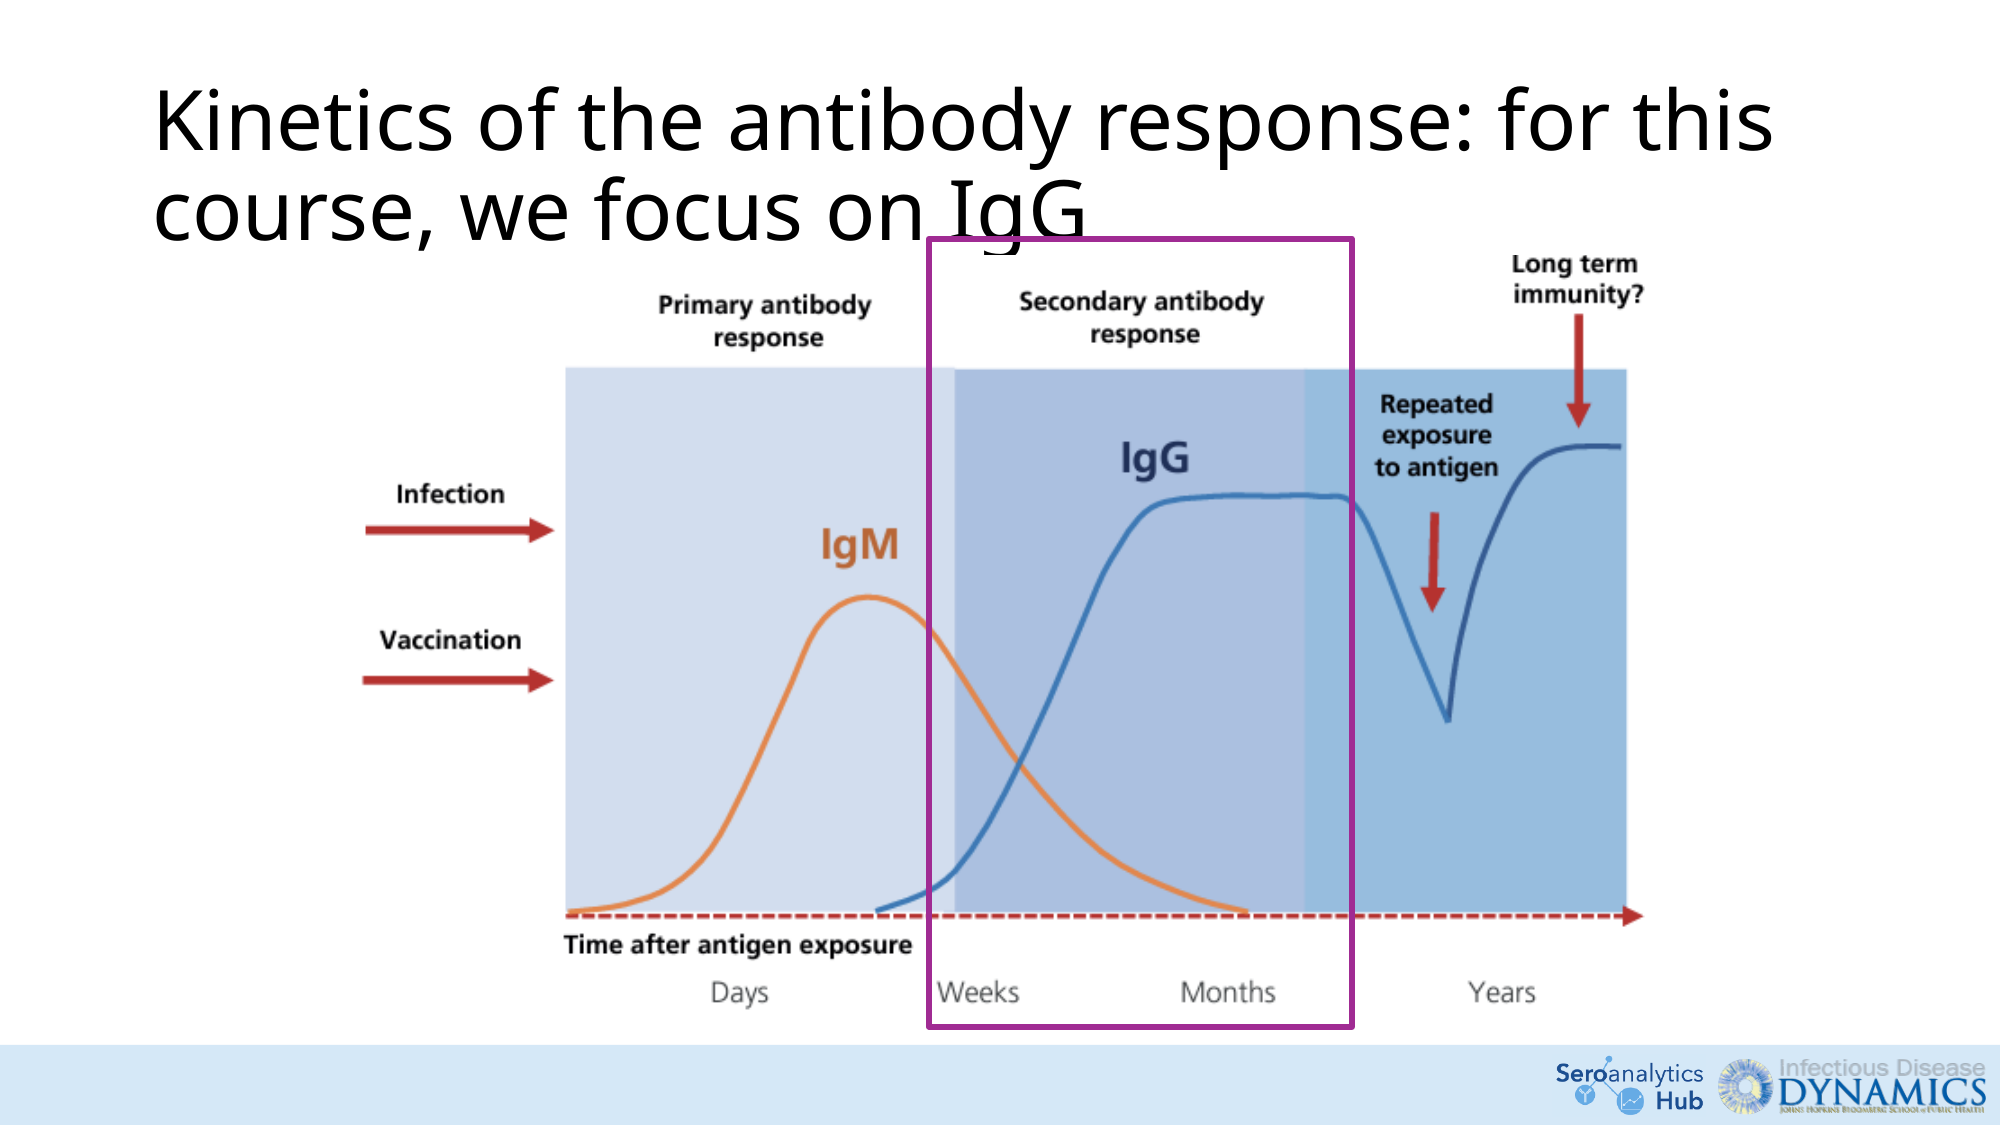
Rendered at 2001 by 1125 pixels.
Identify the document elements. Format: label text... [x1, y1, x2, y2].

title Kinetics of the antibody response: for this course, we focus on IgG [137, 59, 1863, 278]
picture [1719, 1059, 1986, 1115]
text_box [928, 238, 1352, 254]
picture [320, 254, 1679, 1044]
